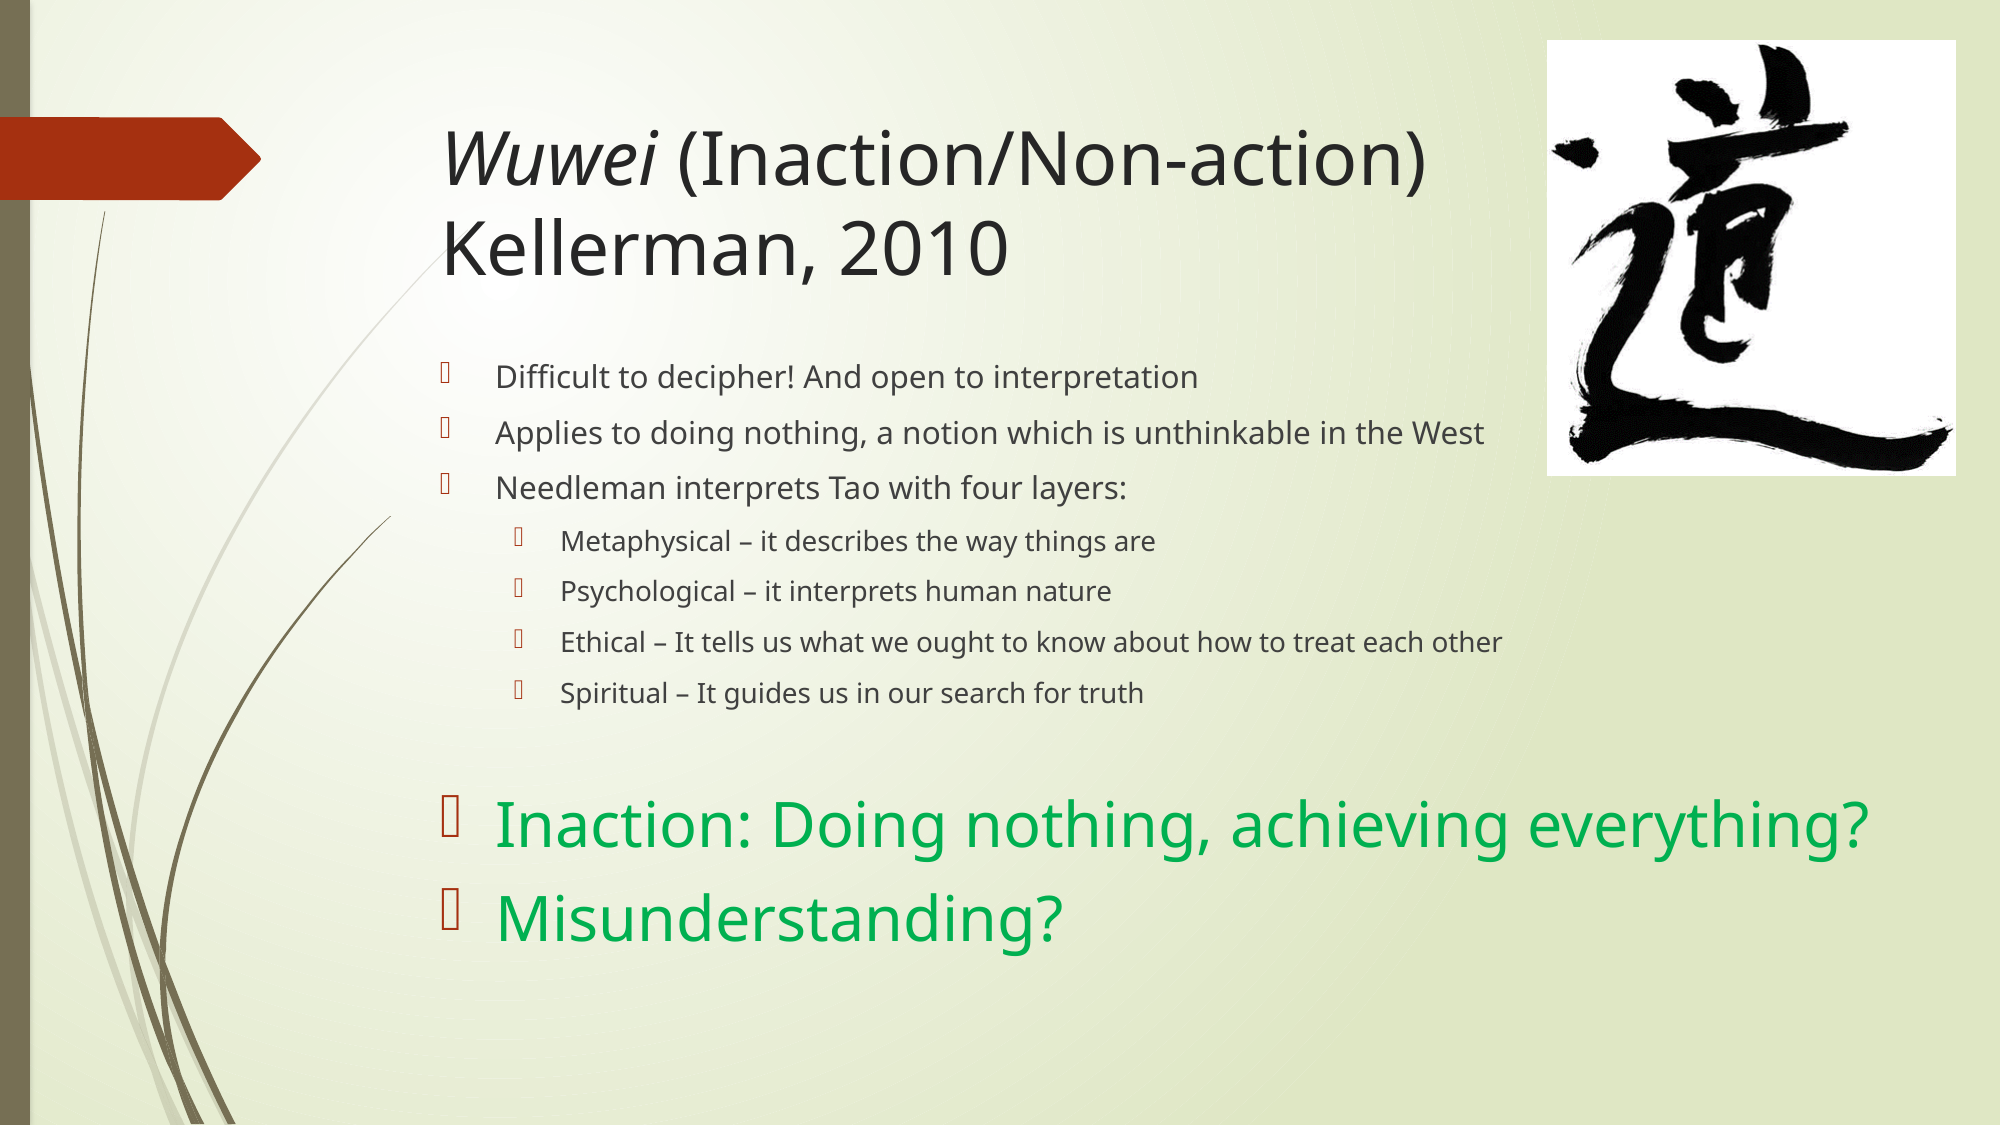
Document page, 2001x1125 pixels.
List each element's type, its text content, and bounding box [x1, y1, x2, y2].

picture [1547, 40, 1956, 476]
list Difficult to decipher! And open to interpretation Applies to doing nothing, a notion which is unthinkable in the West Needleman interprets Tao with four layers: Metaphysical – it describes the way things are Psychological – it interprets human nature Ethical – It tells us what we ought to know about how to treat each other Spiritual – It guides us in our search for truth Inaction: Doing nothing, achieving everything? Misunderstanding? [424, 350, 1888, 970]
title Wuwei (Inaction/Non-action) Kellerman, 2010 [425, 102, 1542, 313]
